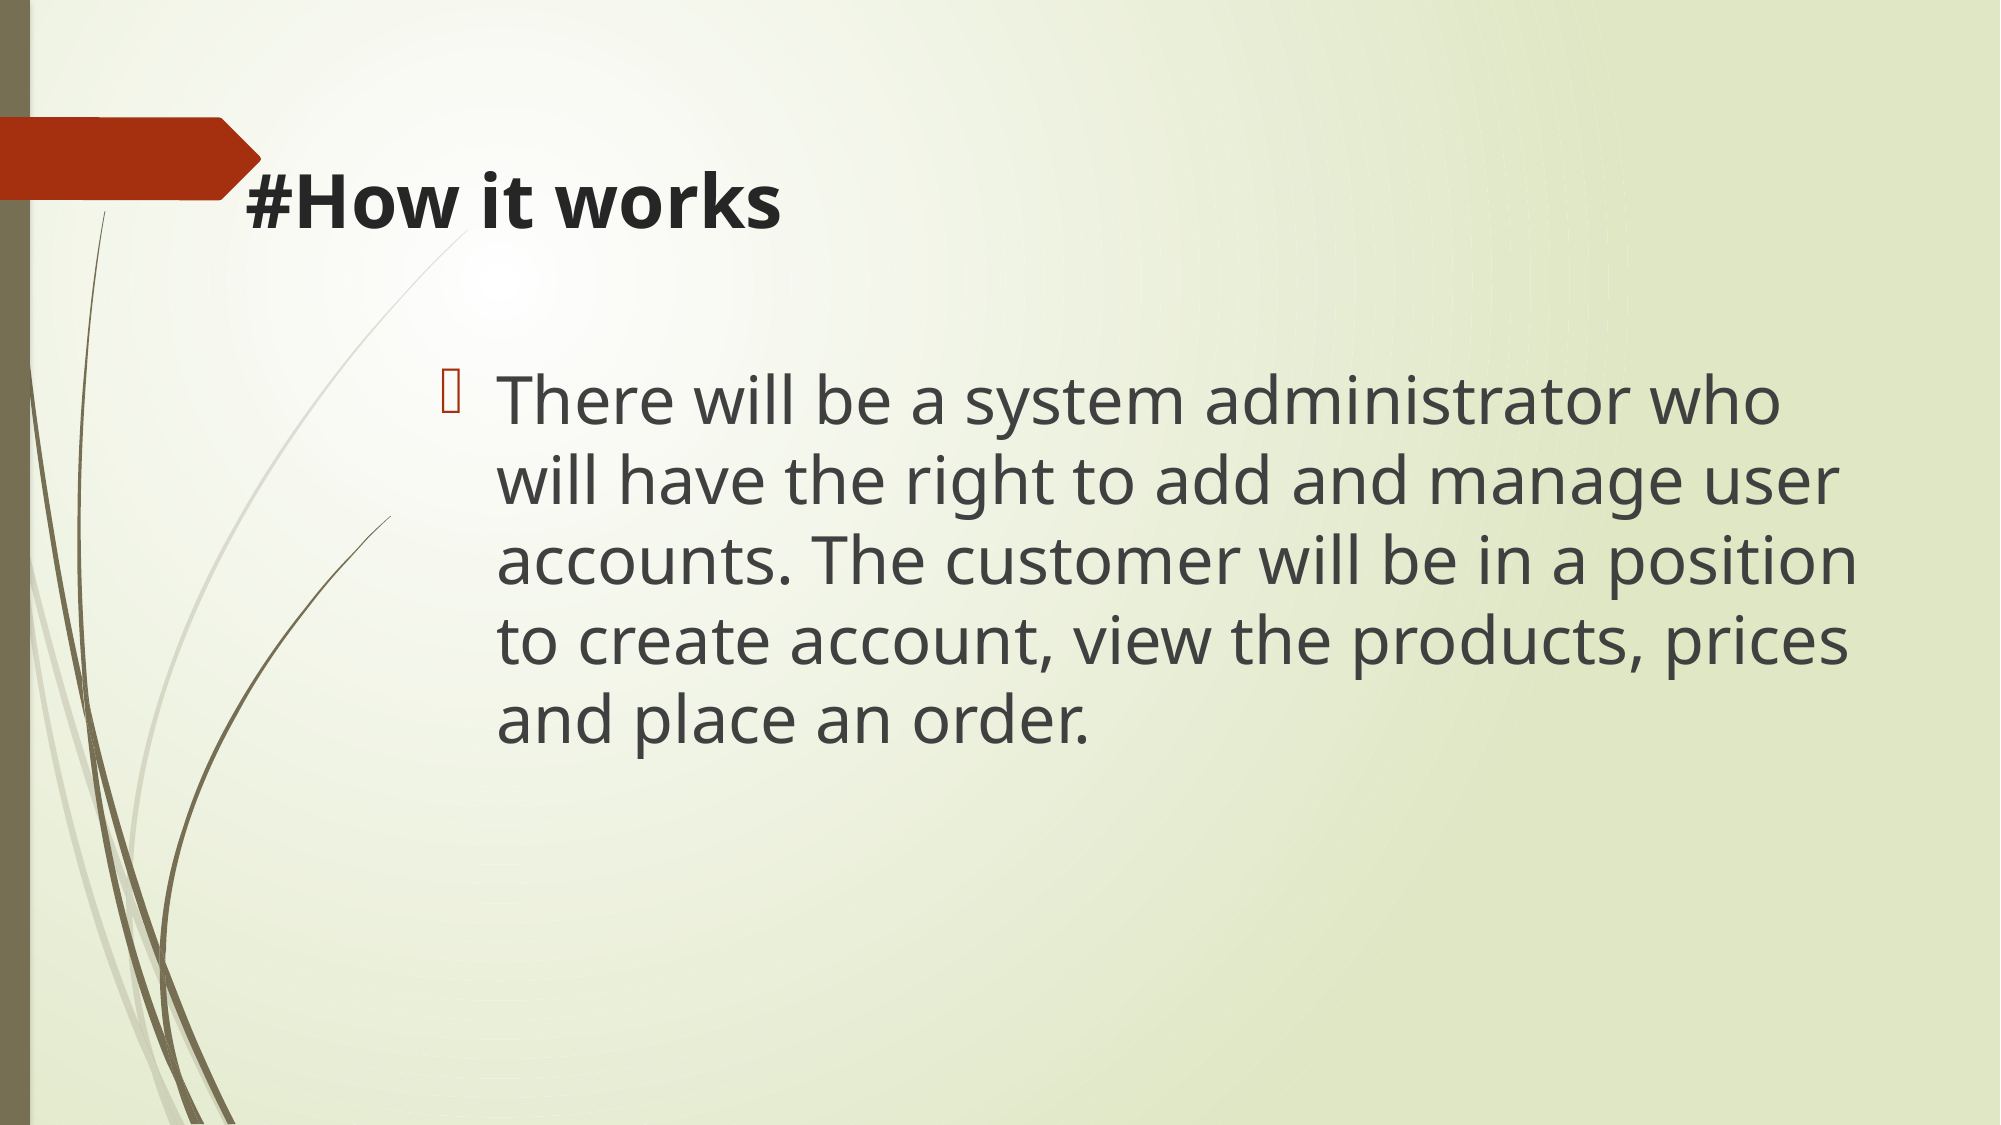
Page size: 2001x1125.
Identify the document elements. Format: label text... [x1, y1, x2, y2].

list There will be a system administrator who will have the right to add and manage user accounts. The customer will be in a position to create account, view the products, prices and place an order. [424, 350, 1888, 970]
title #How it works [152, 145, 1788, 375]
